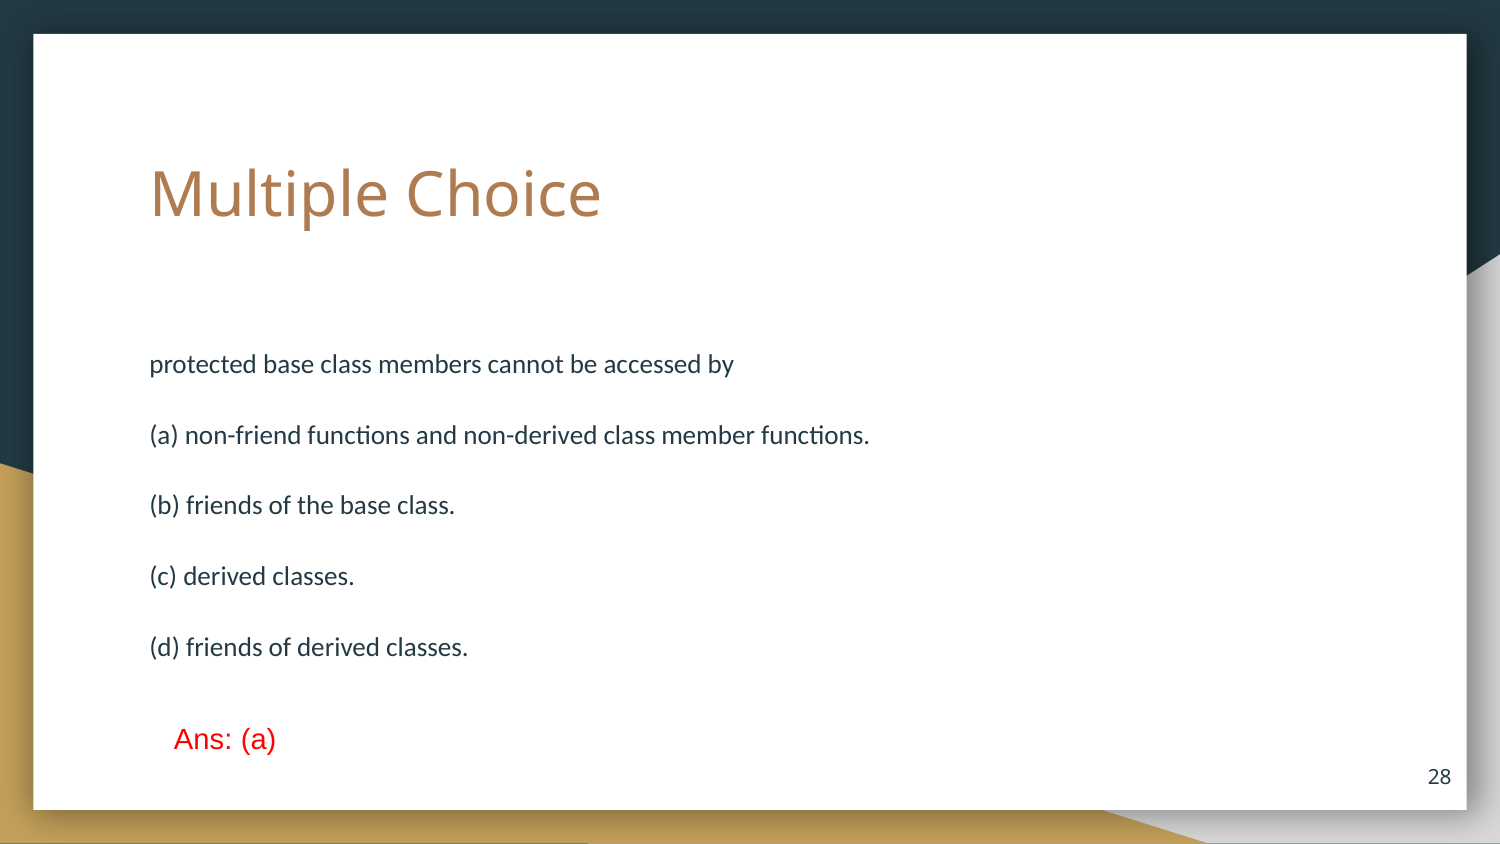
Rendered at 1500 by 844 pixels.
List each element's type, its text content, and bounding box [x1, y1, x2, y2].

title Multiple Choice [134, 138, 1366, 296]
slide_number ‹#› [1376, 745, 1467, 810]
text_box Ans: (a) [159, 705, 652, 771]
list protected base class members cannot be accessed by (a) non-friend functions and non-derived class member functions. (b) friends of the base class. (c) derived classes. (d) friends of derived classes. [134, 326, 1366, 706]
